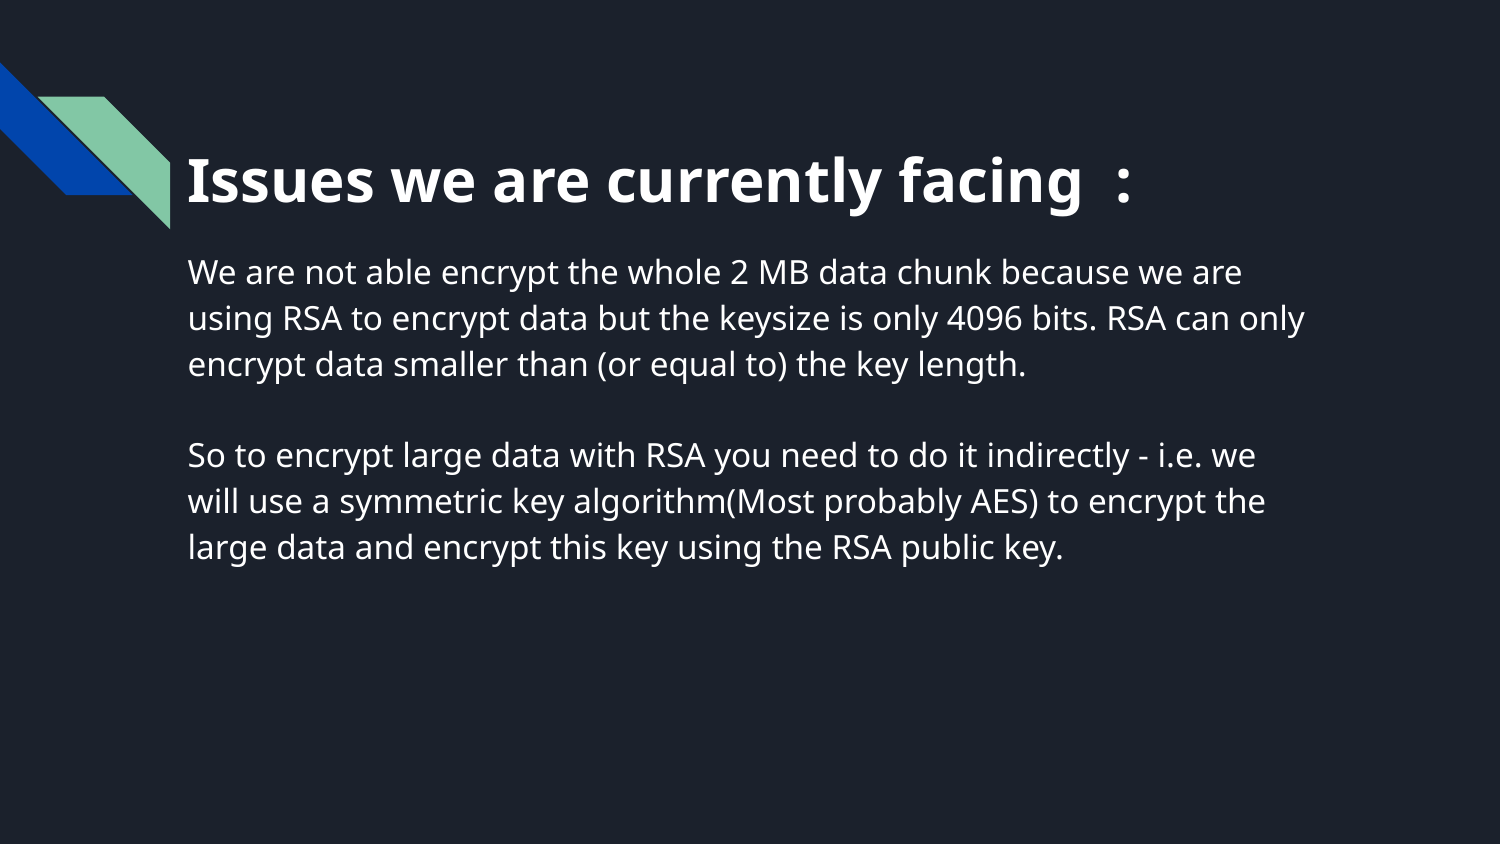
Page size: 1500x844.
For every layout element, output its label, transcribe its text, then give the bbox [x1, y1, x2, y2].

list We are not able encrypt the whole 2 MB data chunk because we are using RSA to encrypt data but the keysize is only 4096 bits. RSA can only encrypt data smaller than (or equal to) the key length. So to encrypt large data with RSA you need to do it indirectly - i.e. we will use a symmetric key algorithm(Most probably AES) to encrypt the large data and encrypt this key using the RSA public key. [172, 230, 1328, 651]
title Issues we are currently facing : [172, 127, 1328, 230]
